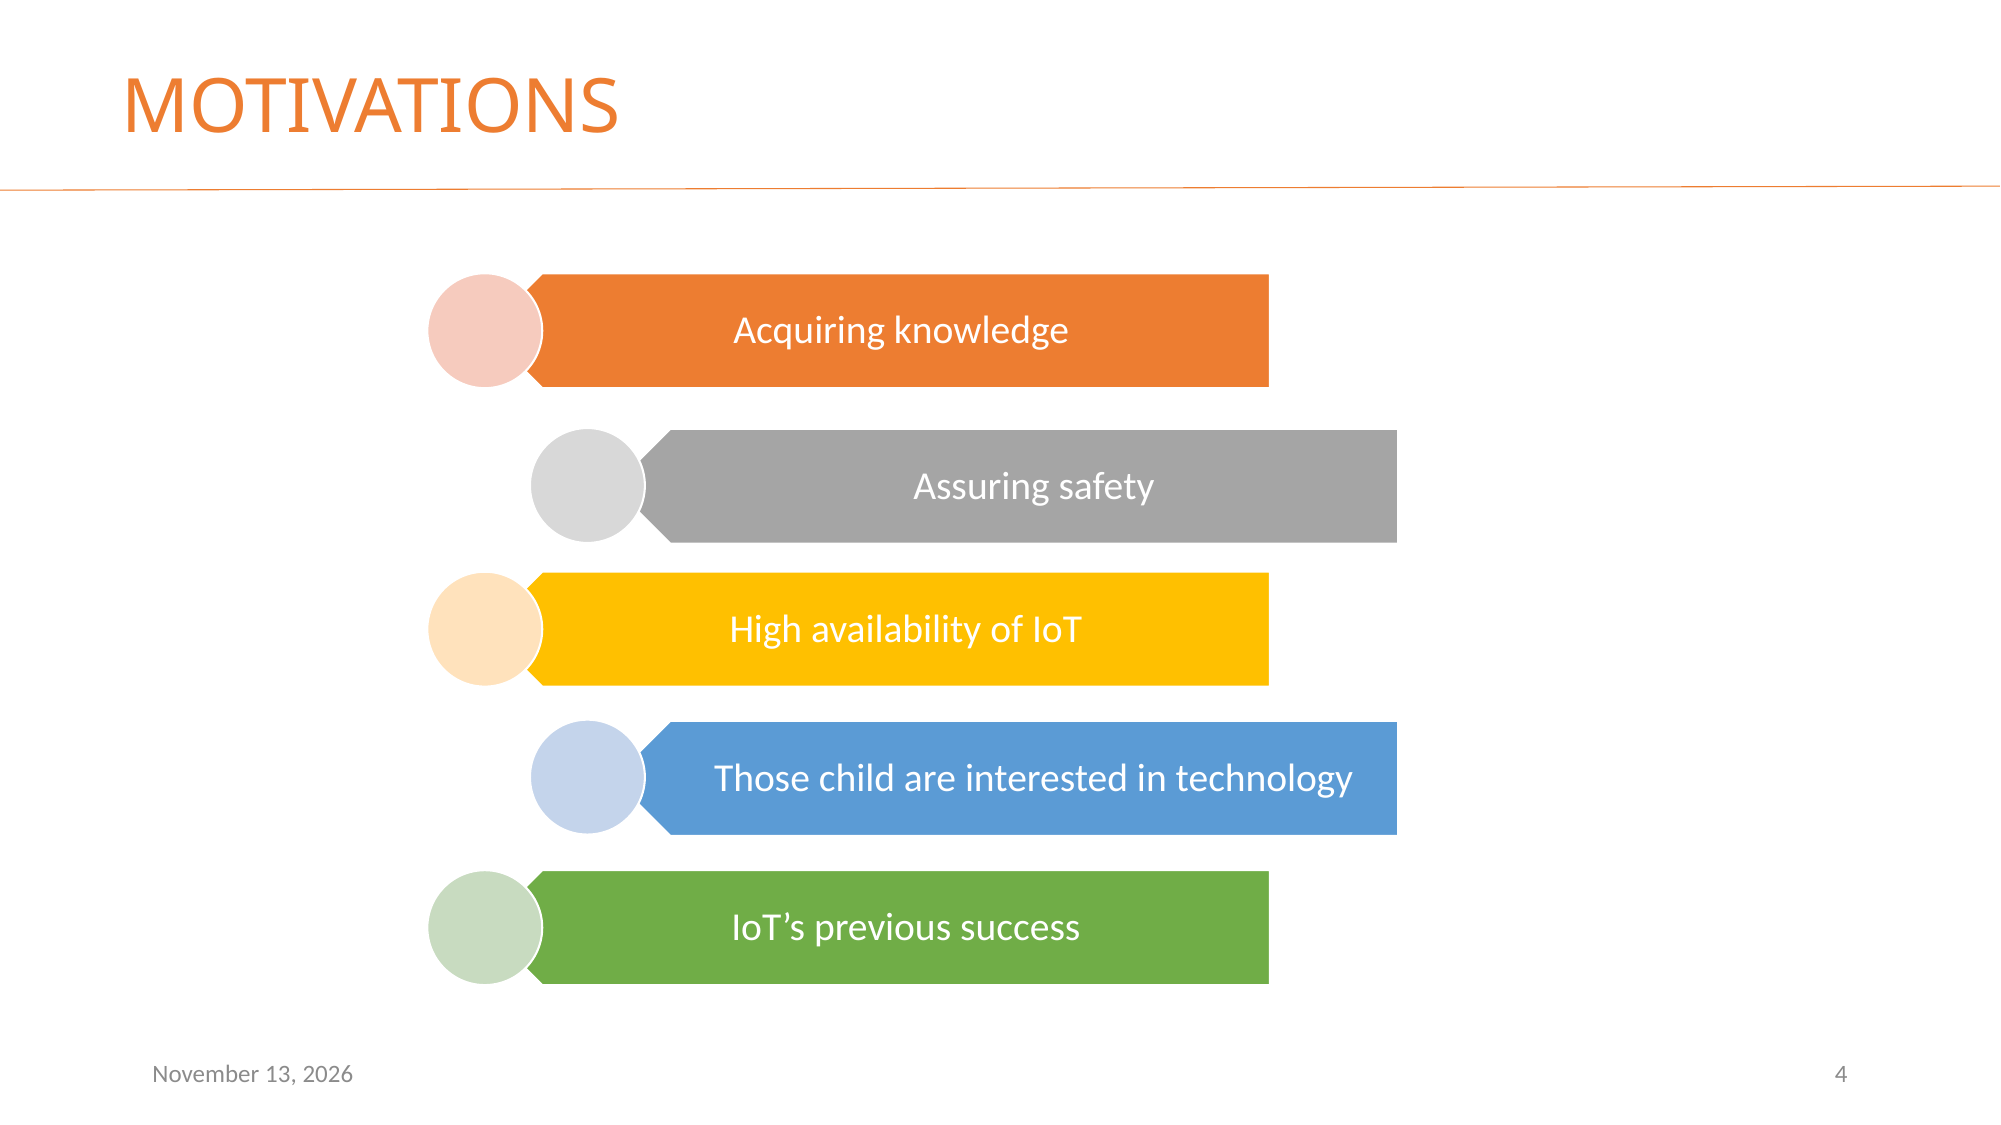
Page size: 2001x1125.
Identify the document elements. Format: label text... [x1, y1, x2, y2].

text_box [427, 273, 1399, 986]
slide_number 4 [1412, 1042, 1863, 1103]
text_box MOTIVATIONS [106, 50, 1766, 156]
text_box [0, 186, 2000, 191]
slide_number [137, 1042, 588, 1103]
